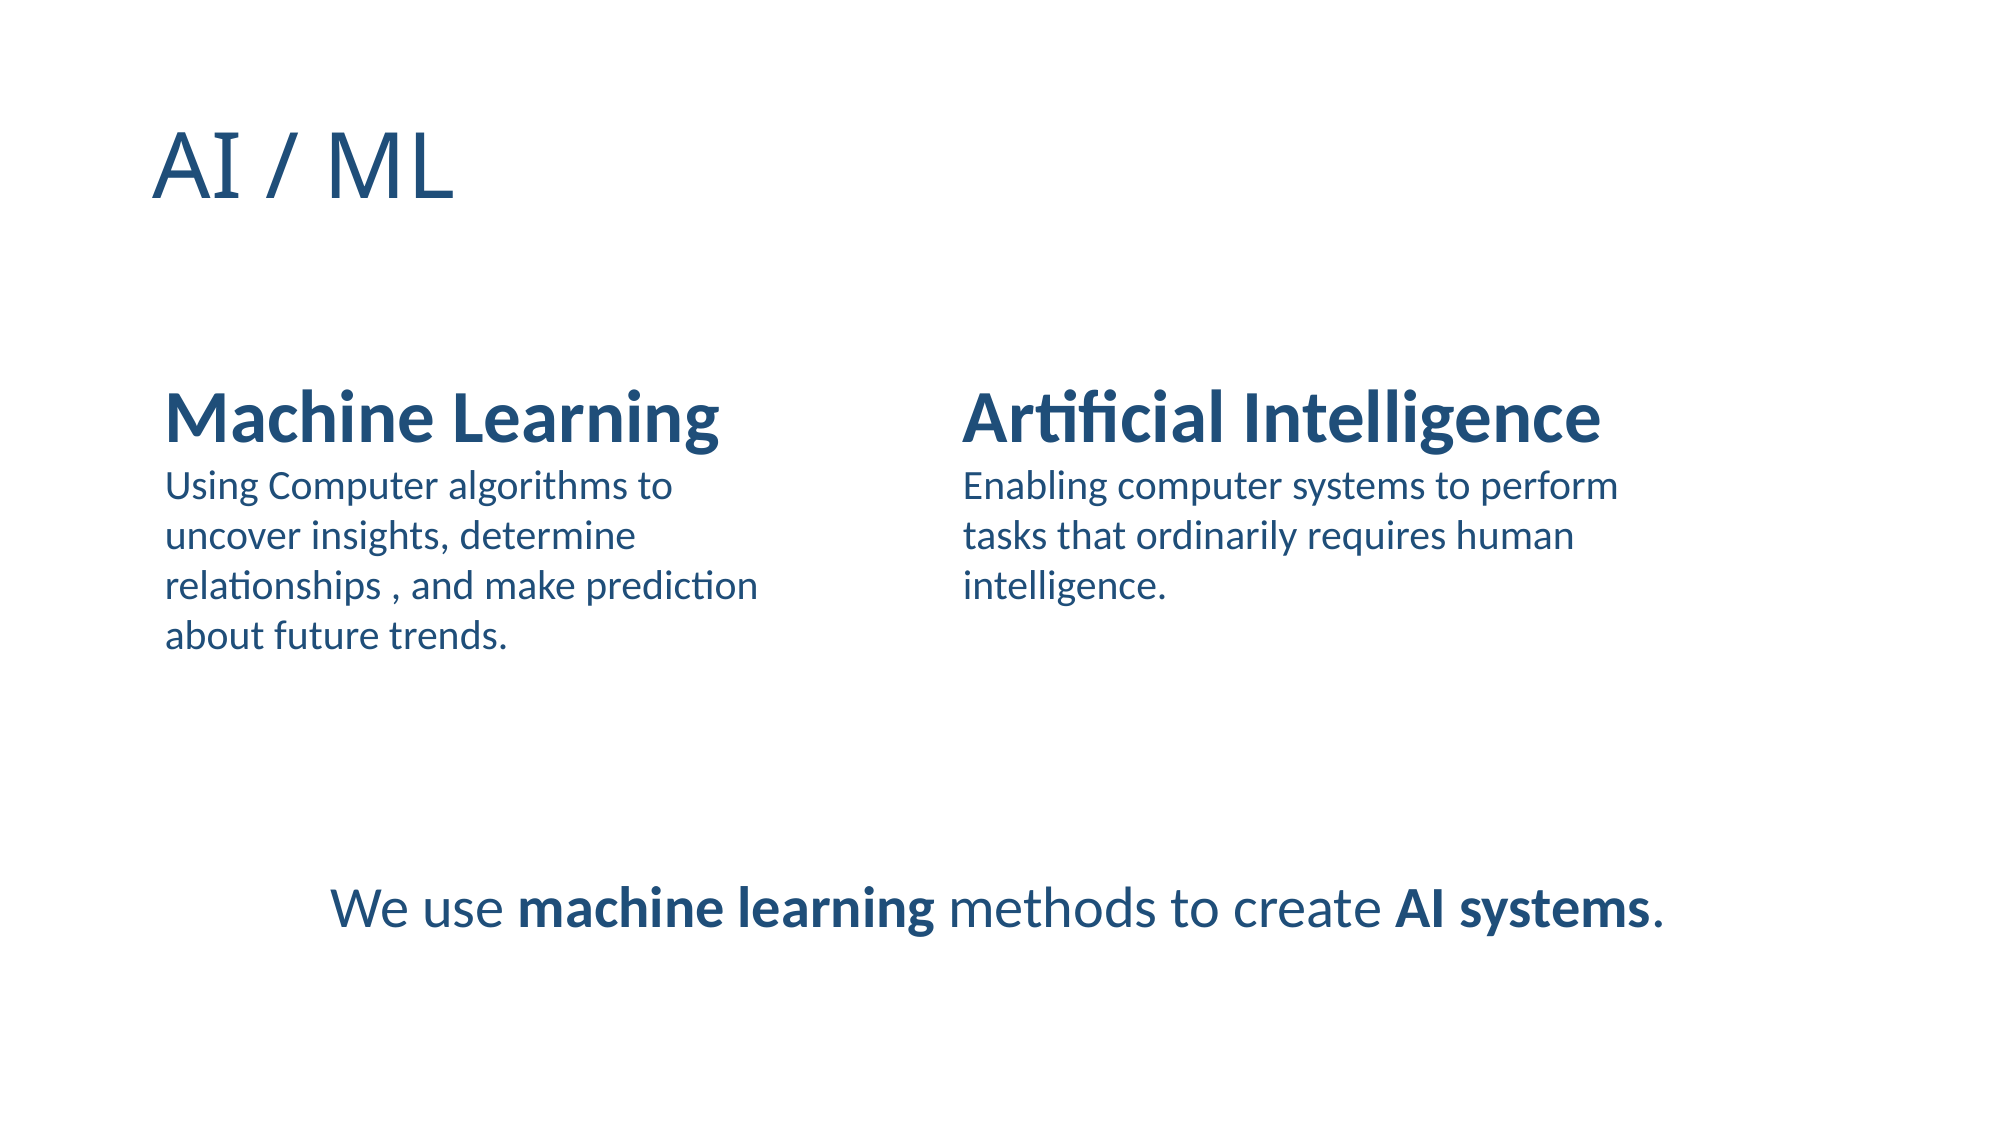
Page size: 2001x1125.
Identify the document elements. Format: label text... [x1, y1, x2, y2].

text_box Machine Learning Using Computer algorithms to uncover insights, determine relationships , and make prediction about future trends. [150, 360, 778, 666]
text_box Artificial Intelligence Enabling computer systems to perform tasks that ordinarily requires human intelligence. [948, 360, 1677, 616]
title AI / ML [137, 59, 1863, 278]
text_box We use machine learning methods to create AI systems. [315, 861, 1685, 947]
